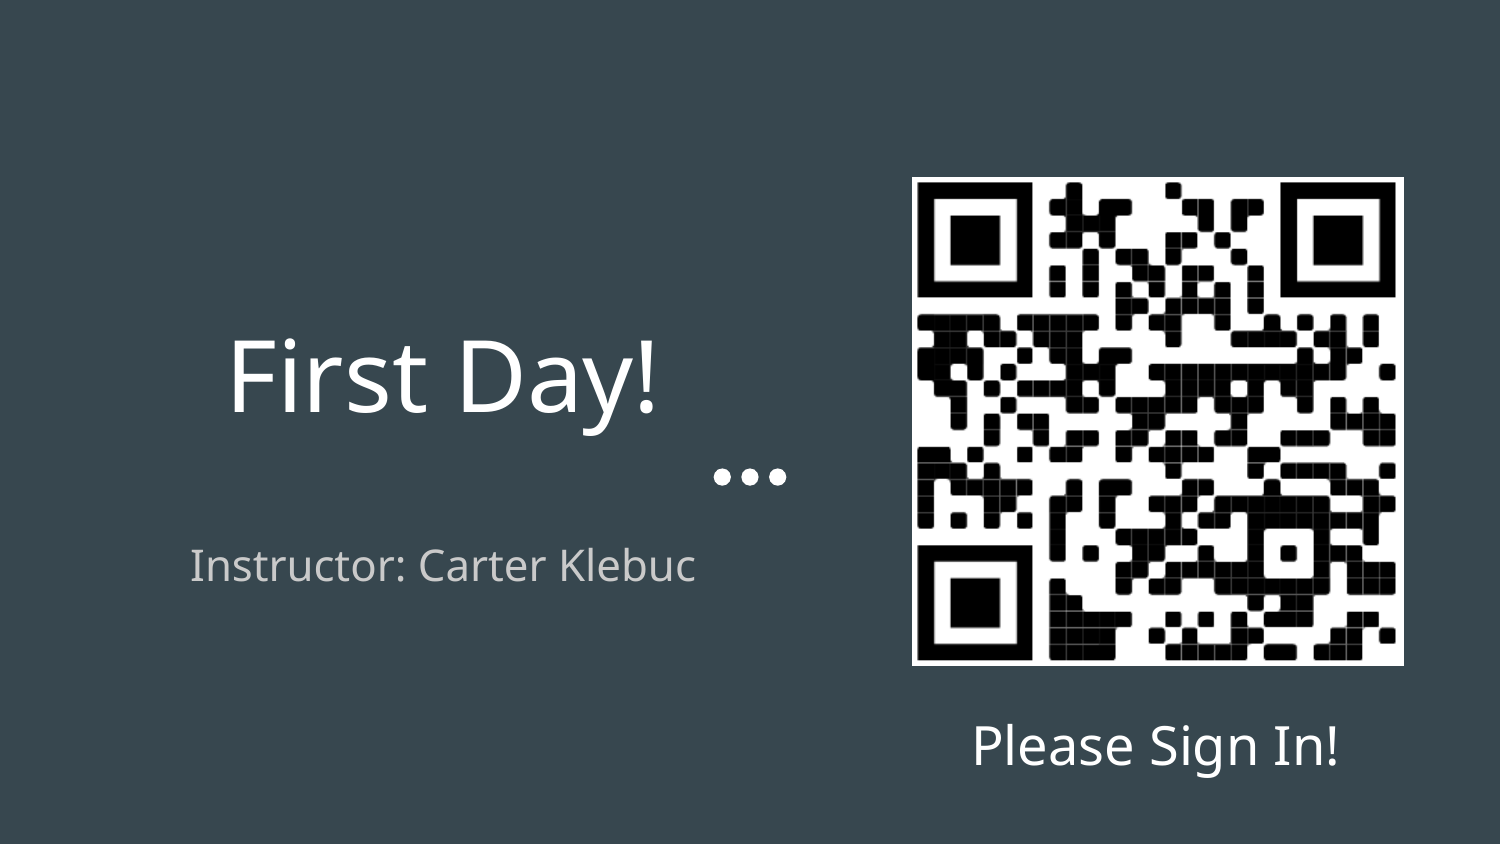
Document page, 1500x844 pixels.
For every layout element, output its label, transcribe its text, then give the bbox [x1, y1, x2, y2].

picture [912, 177, 1404, 667]
subtitle Instructor: Carter Klebuc [0, 522, 907, 653]
title First Day! [0, 164, 1084, 448]
text_box Please Sign In! [910, 696, 1402, 791]
